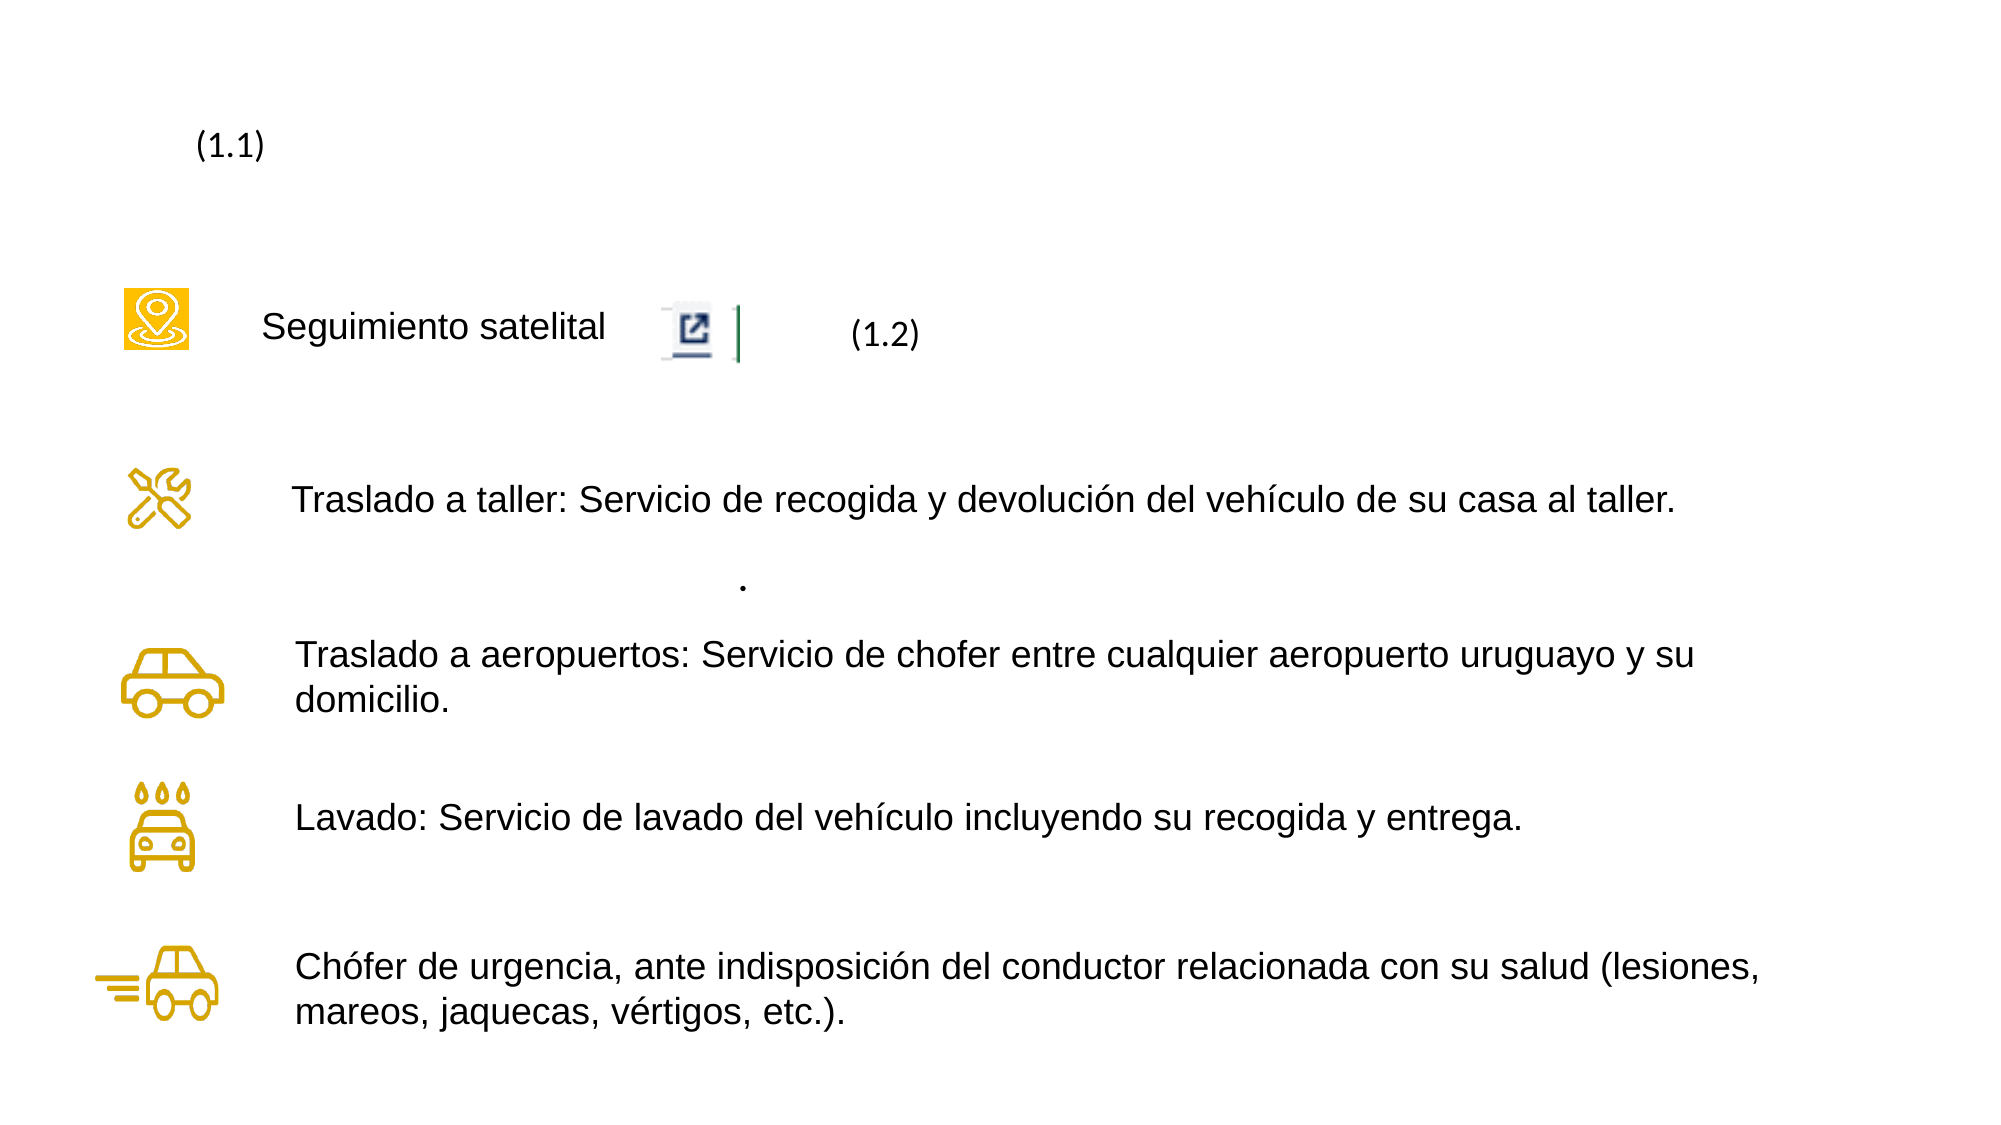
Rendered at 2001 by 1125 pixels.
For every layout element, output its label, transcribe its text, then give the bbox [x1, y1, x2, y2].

picture [92, 941, 221, 1025]
text_box Traslado a aeropuertos: Servicio de chofer entre cualquier aeropuerto uruguayo y su domicilio. [280, 622, 1813, 727]
picture [124, 464, 194, 532]
text_box Chófer de urgencia, ante indisposición del conductor relacionada con su salud (lesiones, mareos, jaquecas, vértigos, etc.). [280, 934, 1844, 1040]
picture [126, 777, 198, 876]
text_box Seguimiento satelital [246, 294, 622, 355]
text_box · [723, 554, 1724, 615]
text_box (1.2) [835, 301, 940, 362]
picture [117, 644, 228, 722]
text_box Traslado a taller: Servicio de recogida y devolución del vehículo de su casa al taller. [276, 468, 1863, 528]
picture [124, 287, 190, 350]
text_box (1.1) [180, 112, 309, 173]
picture [661, 301, 740, 366]
text_box Lavado: Servicio de lavado del vehículo incluyendo su recogida y entrega. [280, 785, 1813, 845]
